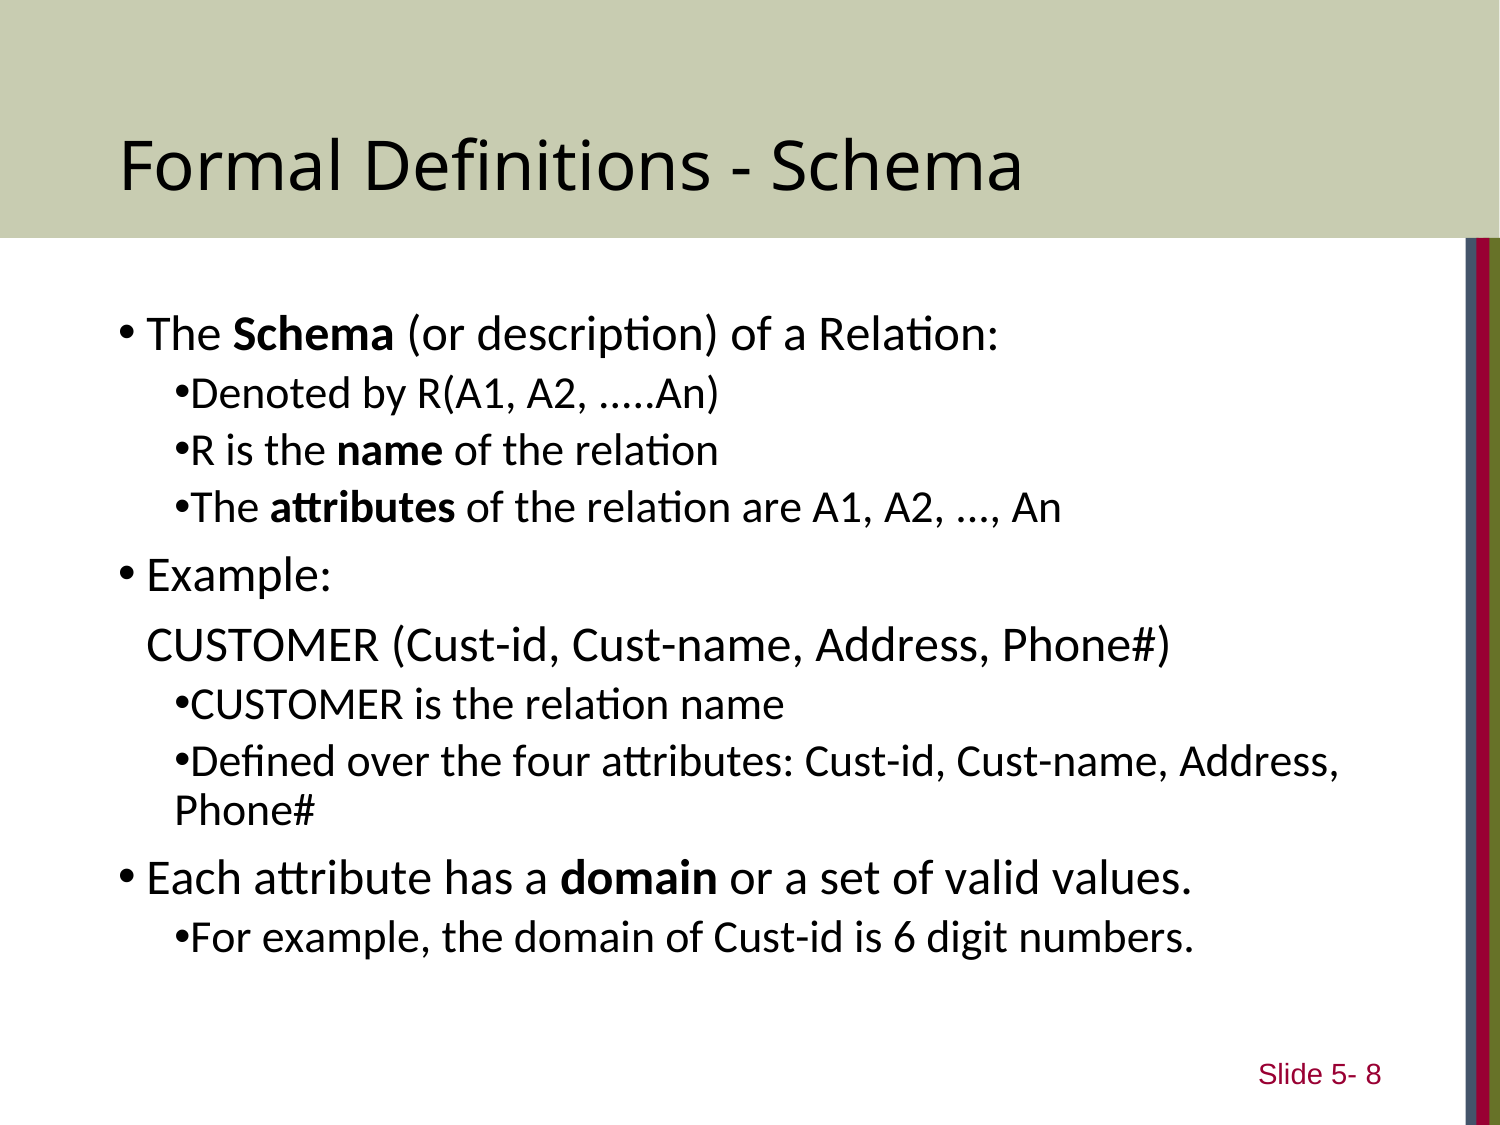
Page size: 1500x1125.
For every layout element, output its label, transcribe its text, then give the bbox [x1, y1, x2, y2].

title Formal Definitions - Schema [103, 59, 1397, 278]
text_box The Schema (or description) of a Relation: Denoted by R(A1, A2, .....An) R is the name of the relation The attributes of the relation are A1, A2, ..., An Example: CUSTOMER (Cust-id, Cust-name, Address, Phone#) CUSTOMER is the relation name Defined over the four attributes: Cust-id, Cust-name, Address, Phone# Each attribute has a domain or a set of valid values. For example, the domain of Cust-id is 6 digit numbers. [103, 299, 1397, 1014]
text_box Slide 5- <number> [1059, 1042, 1397, 1103]
